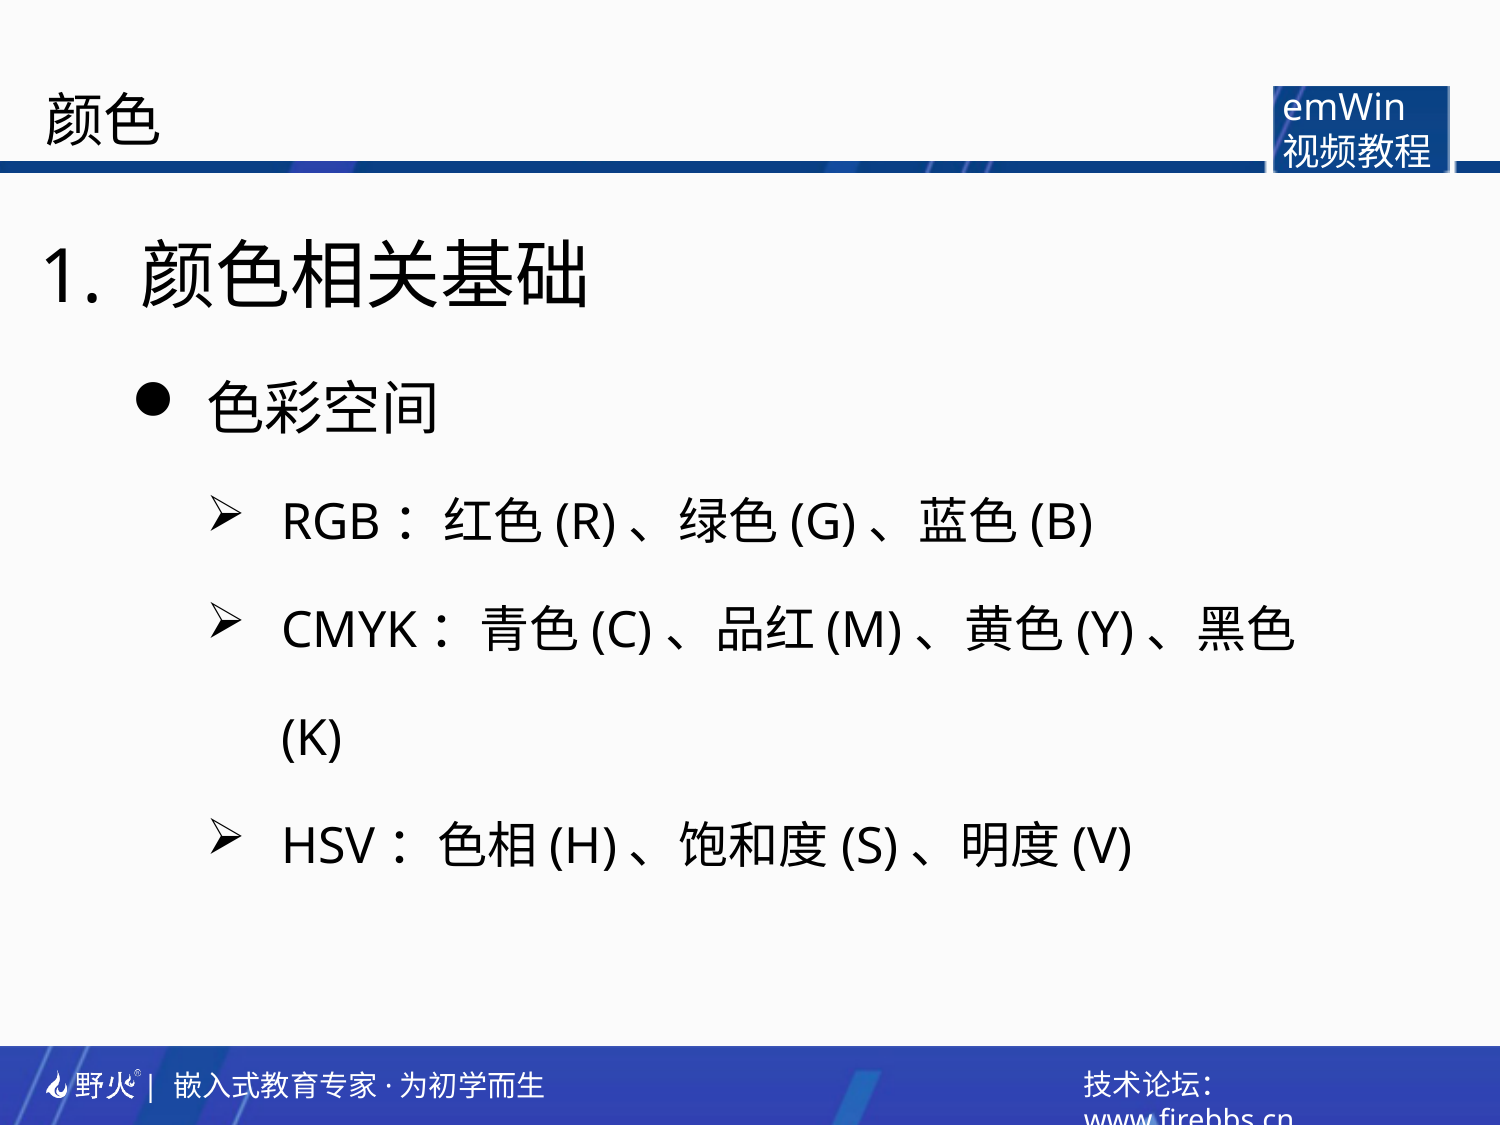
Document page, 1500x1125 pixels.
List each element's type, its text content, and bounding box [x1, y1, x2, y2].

picture [0, 1046, 1500, 1125]
text_box emWin 视频教程 [1267, 75, 1460, 181]
picture [1209, 1116, 1218, 1125]
picture [0, 161, 1267, 173]
picture [1115, 1117, 1120, 1125]
picture [1227, 1116, 1236, 1125]
picture [1126, 1115, 1132, 1125]
picture [1281, 1116, 1289, 1125]
text_box 色彩空间 RGB：红色(R)、绿色(G)、蓝色(B) CMYK：青色(C)、品红(M)、黄色(Y)、黑色(K) HSV：色相(H)、饱和度(S)、明度(V) [116, 349, 1317, 881]
text_box 颜色 [30, 75, 177, 161]
picture [1138, 1117, 1143, 1125]
picture [1103, 1115, 1109, 1125]
picture [1092, 1117, 1097, 1125]
text_box 1. 颜色相关基础 [24, 219, 605, 325]
picture [1192, 1116, 1200, 1121]
picture [1460, 161, 1500, 173]
